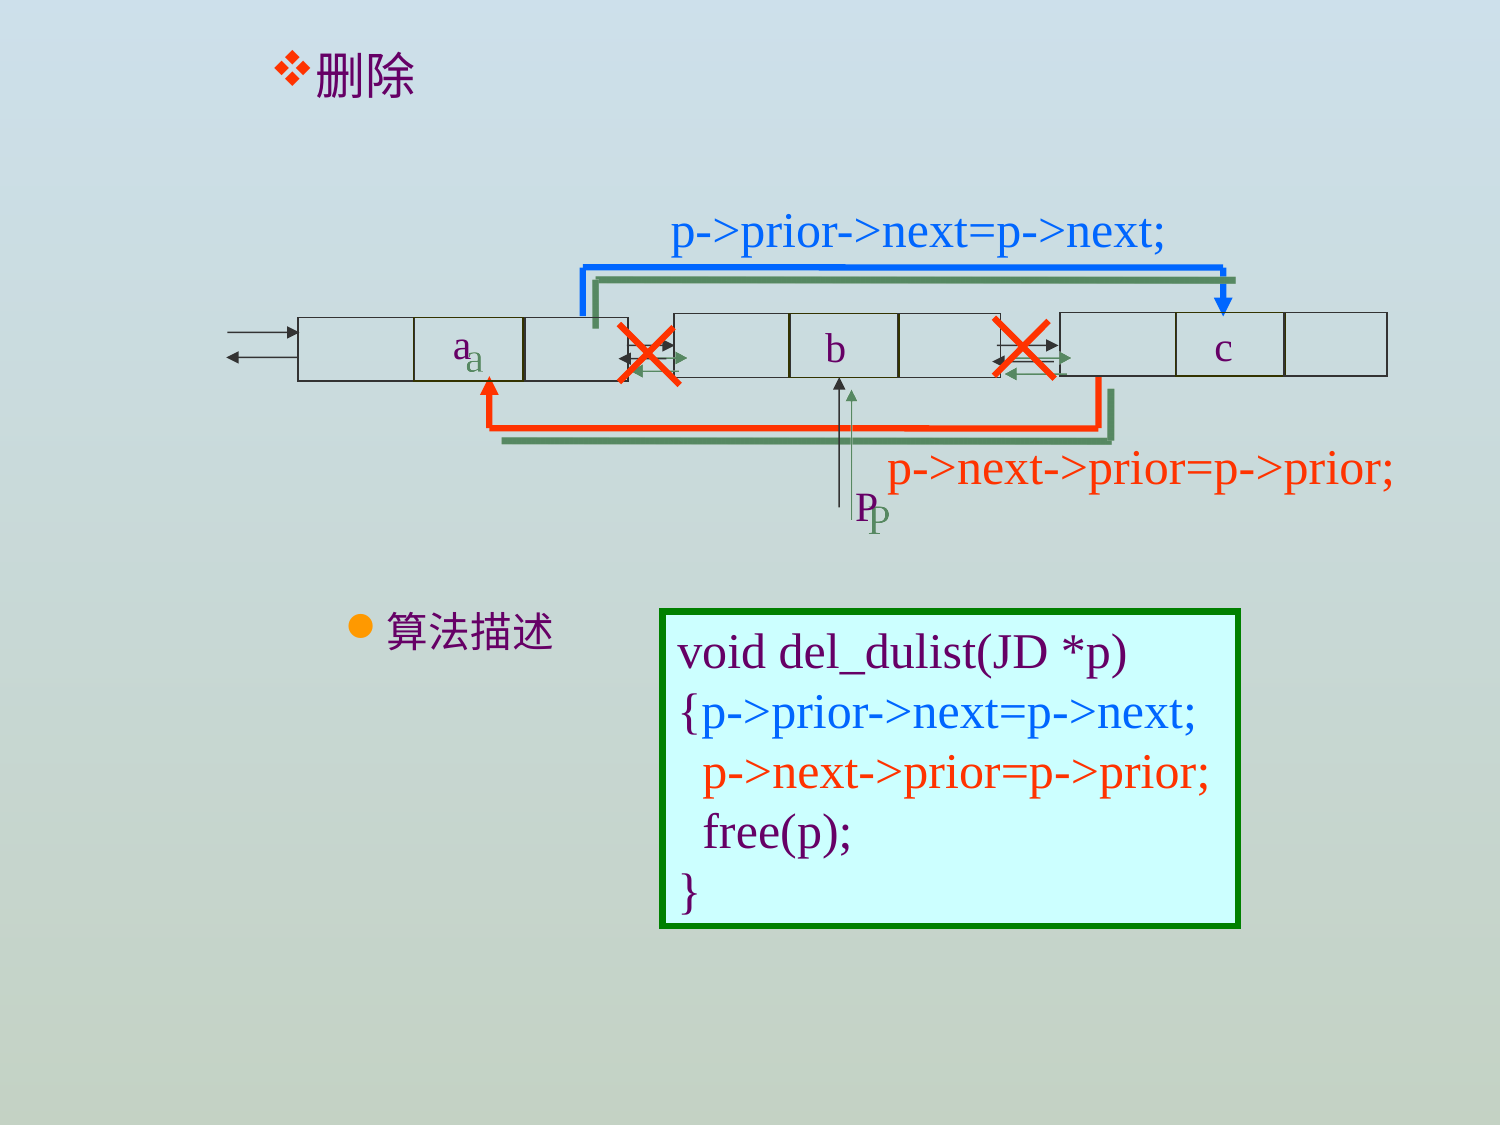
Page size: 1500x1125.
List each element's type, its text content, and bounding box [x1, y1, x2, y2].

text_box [226, 309, 1387, 538]
text_box void del_dulist(JD *p) {p->prior->next=p->next; p->next->prior=p->prior; free(p); } [662, 671, 1238, 927]
text_box 删除 [105, 37, 840, 109]
text_box 算法描述 [105, 598, 1500, 671]
text_box p->prior->next=p->next; [655, 189, 1182, 265]
text_box p->next->prior=p->prior; [1387, 426, 1411, 503]
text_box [582, 267, 1224, 309]
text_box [618, 317, 1055, 385]
